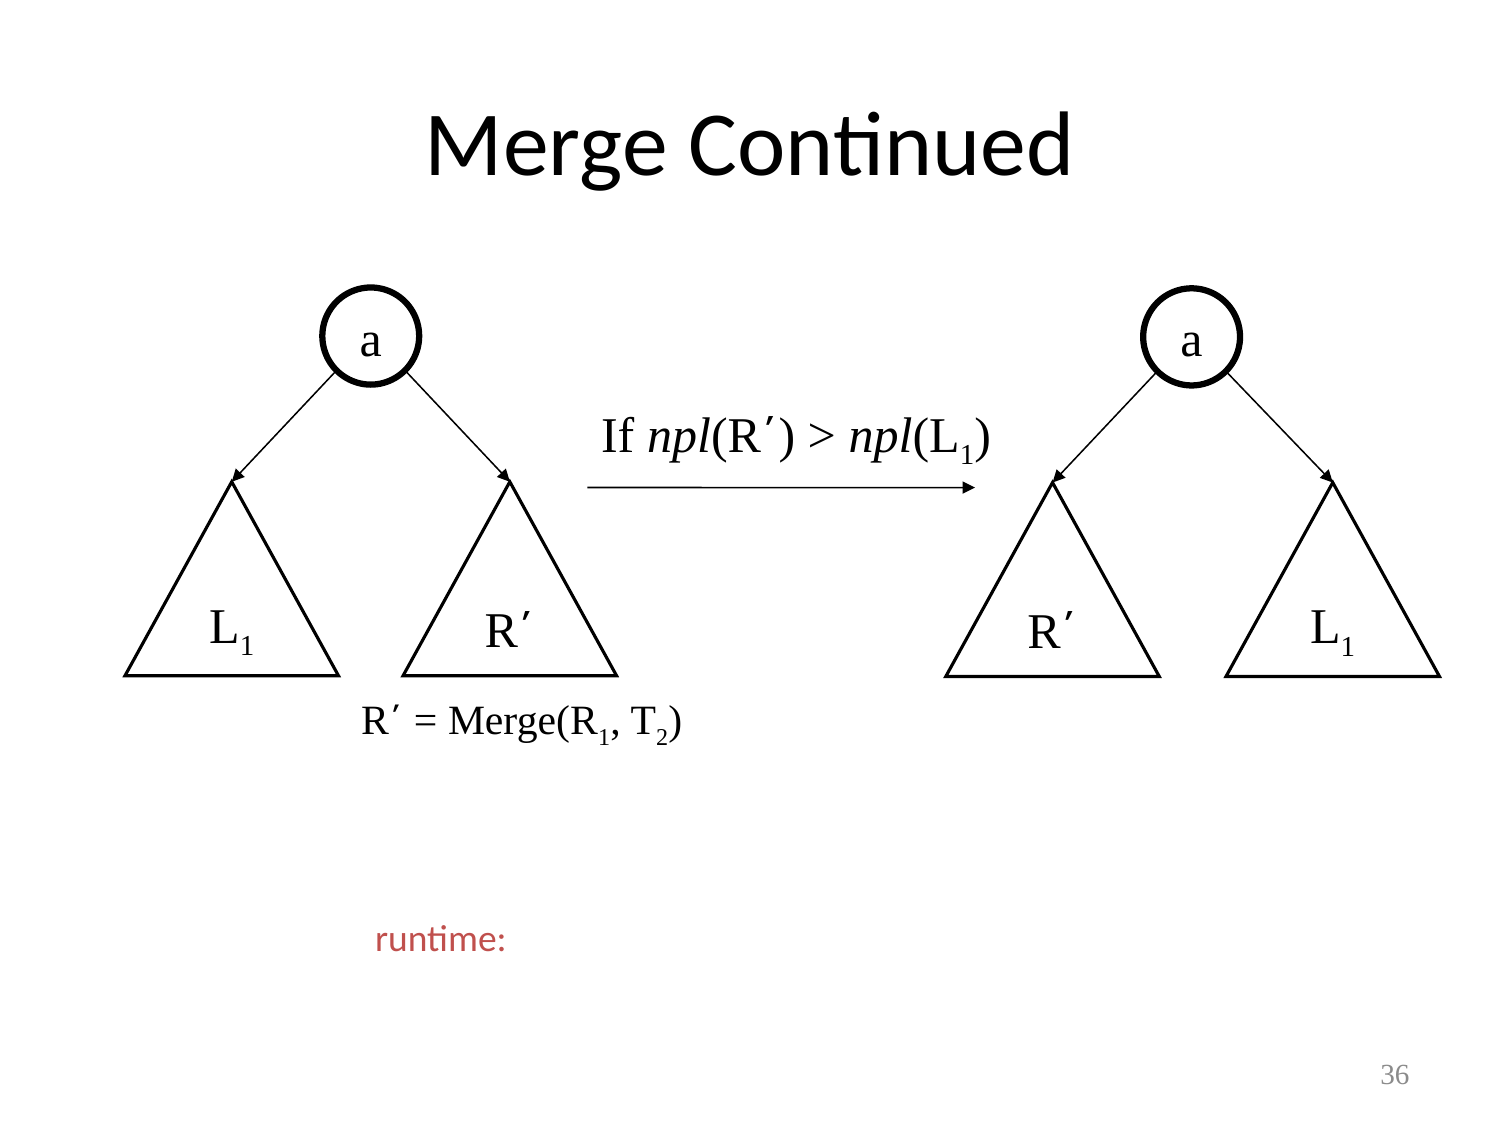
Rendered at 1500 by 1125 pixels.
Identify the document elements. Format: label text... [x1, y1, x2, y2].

slide_number 36 [1074, 1042, 1425, 1103]
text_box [1052, 375, 1158, 481]
text_box runtime: [360, 906, 522, 967]
text_box a [322, 287, 420, 385]
text_box L1 [124, 487, 339, 676]
text_box R’ = Merge(R1, T2) [346, 685, 698, 758]
text_box L1 [1225, 486, 1440, 677]
title Merge Continued [75, 45, 1425, 233]
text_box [404, 374, 511, 480]
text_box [1225, 373, 1333, 482]
text_box If npl(R’) > npl(L1) [586, 395, 1007, 478]
text_box a [1143, 288, 1241, 386]
text_box R’ [945, 486, 1160, 677]
text_box [587, 481, 976, 494]
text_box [231, 373, 337, 481]
text_box R’ [403, 485, 617, 676]
